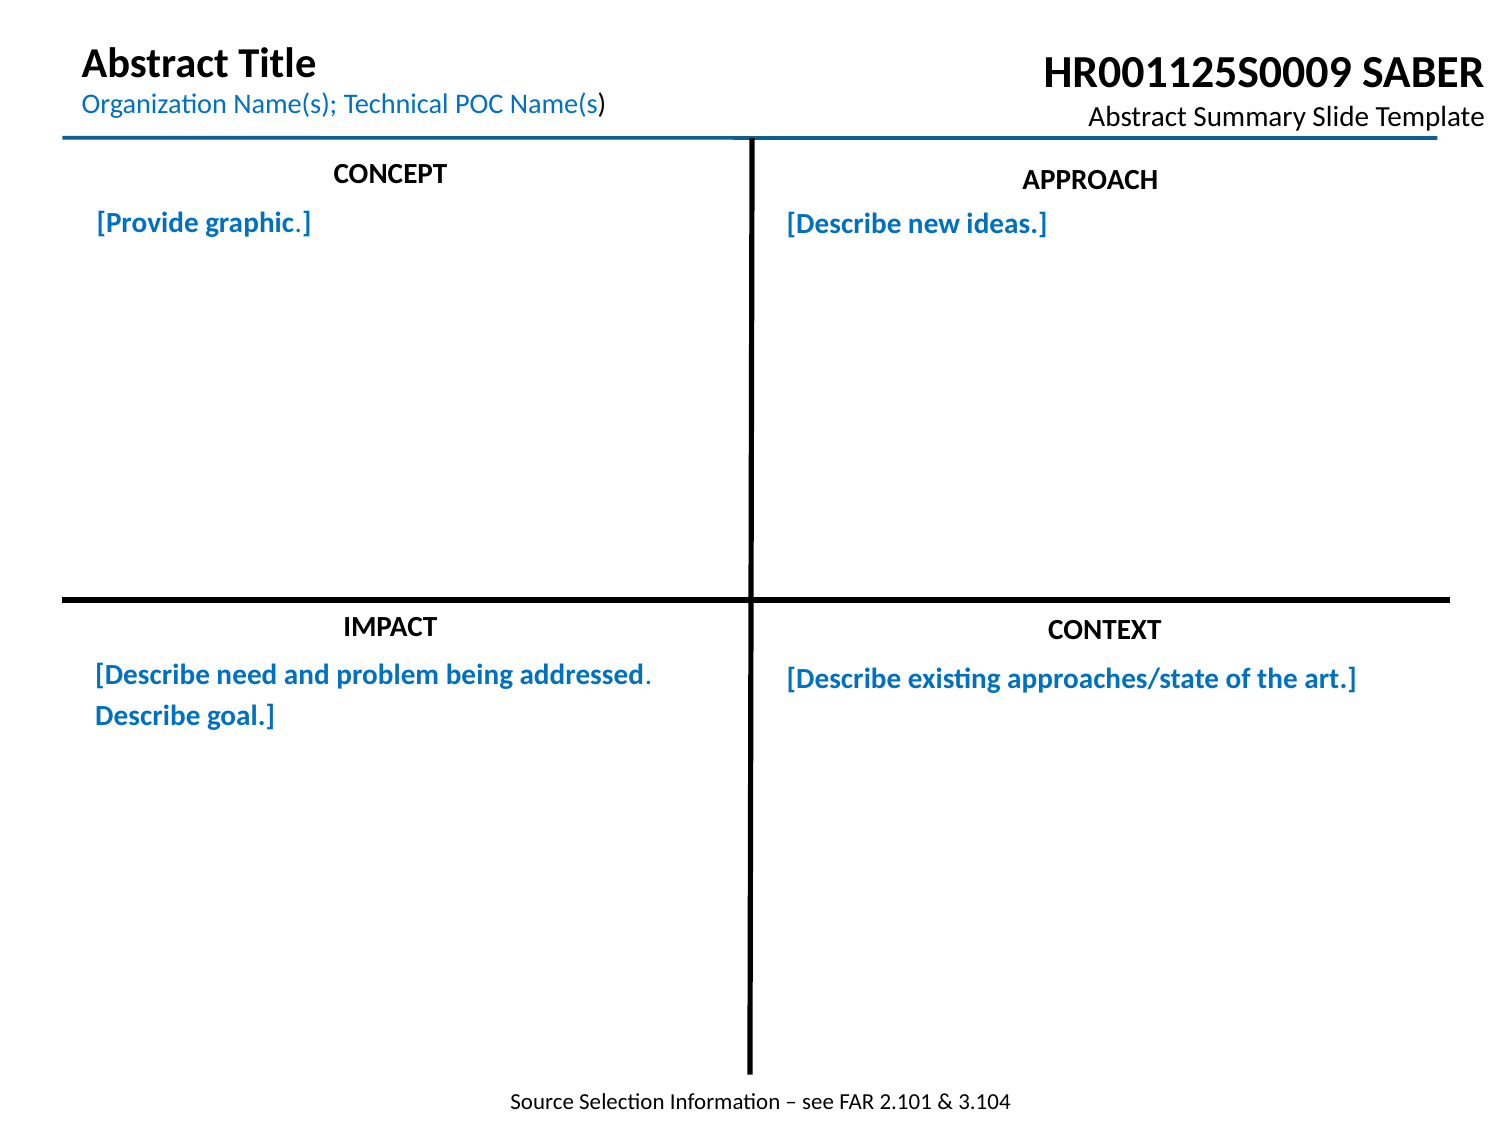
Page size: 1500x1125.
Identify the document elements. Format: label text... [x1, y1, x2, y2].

footer HR001125S0009 SABER Abstract Summary Slide Template [844, 47, 1500, 128]
text_box [Provide graphic.] [81, 196, 720, 566]
text_box [Describe need and problem being addressed. Describe goal.] [80, 648, 730, 1050]
title Abstract Title Organization Name(s); Technical POC Name(s) [66, 26, 965, 128]
text_box [Describe existing approaches/state of the art.] [771, 651, 1421, 1054]
text_box Source Selection Information – see FAR 2.101 & 3.104 [264, 1076, 1258, 1125]
text_box [Describe new ideas.] [771, 196, 1450, 247]
